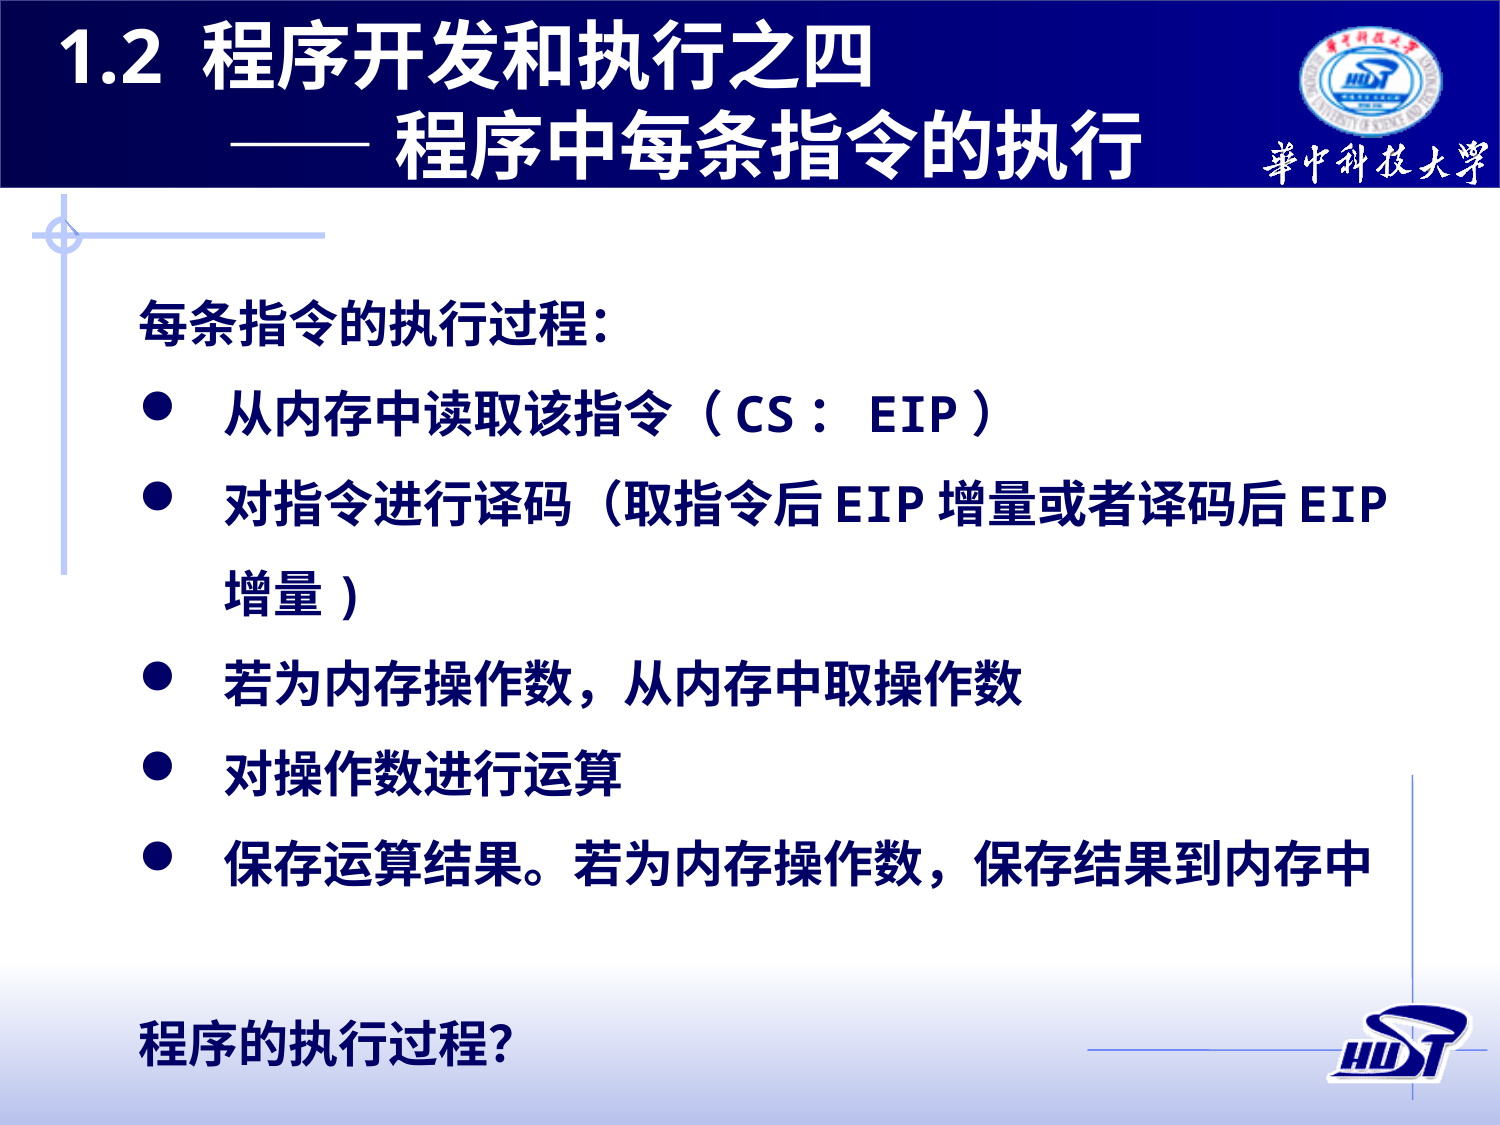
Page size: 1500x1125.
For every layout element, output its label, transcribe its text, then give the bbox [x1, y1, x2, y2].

picture [1262, 140, 1488, 185]
text_box 每条指令的执行过程： 从内存中读取该指令（CS：EIP） 对指令进行译码（取指令后EIP增量或者译码后EIP增量) 若为内存操作数，从内存中取操作数 对操作数进行运算 保存运算结果。若为内存操作数，保存结果到内存中 程序的执行过程？ [123, 255, 1459, 1010]
text_box 1.2 程序开发和执行之四 ——程序中每条指令的执行 [41, 1, 1235, 197]
picture [1299, 26, 1443, 138]
